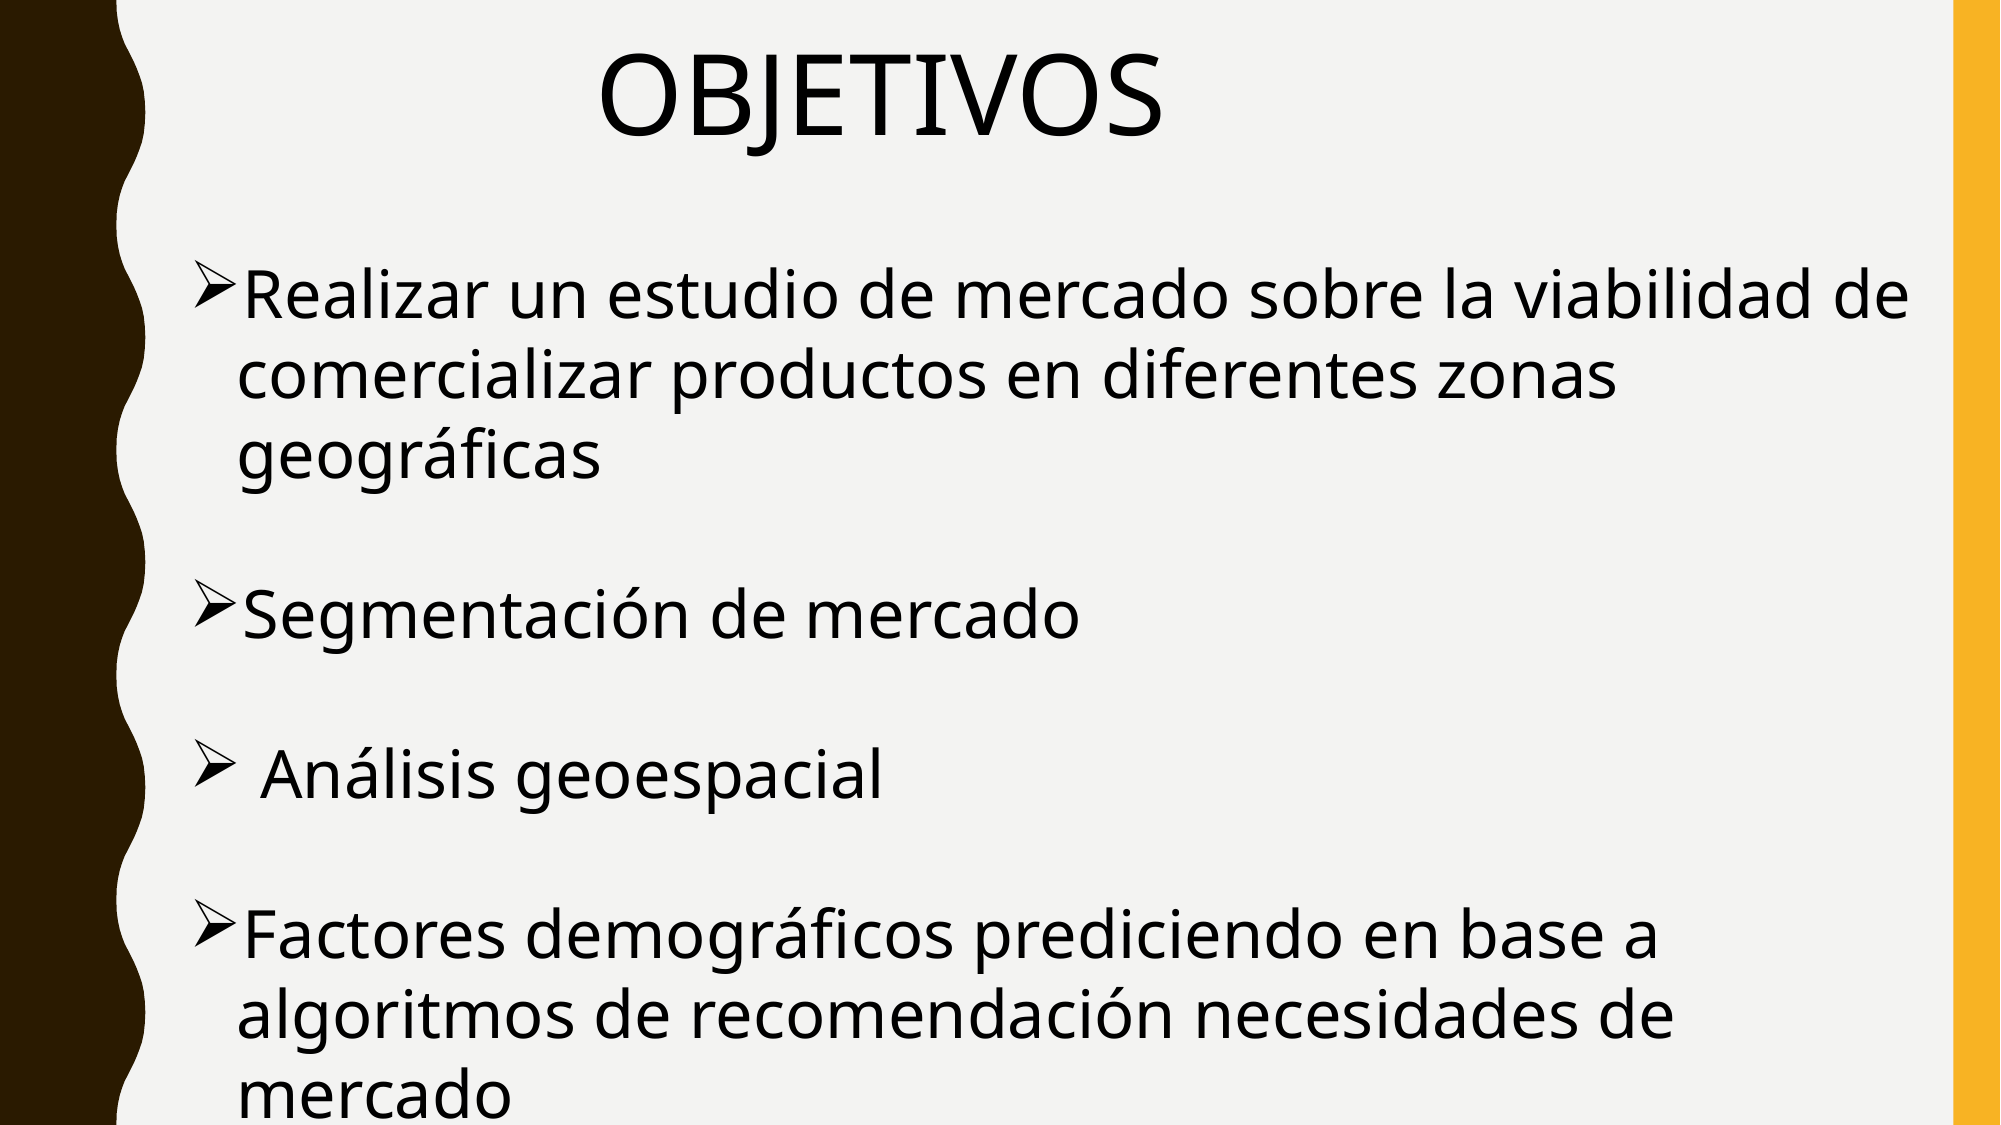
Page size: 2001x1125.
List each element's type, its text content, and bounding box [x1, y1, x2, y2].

text_box OBJETIVOS [580, 15, 1420, 165]
text_box Realizar un estudio de mercado sobre la viabilidad de comercializar productos en diferentes zonas geográficas Segmentación de mercado Análisis geoespacial Factores demográficos prediciendo en base a algoritmos de recomendación necesidades de mercado [174, 244, 1960, 1125]
